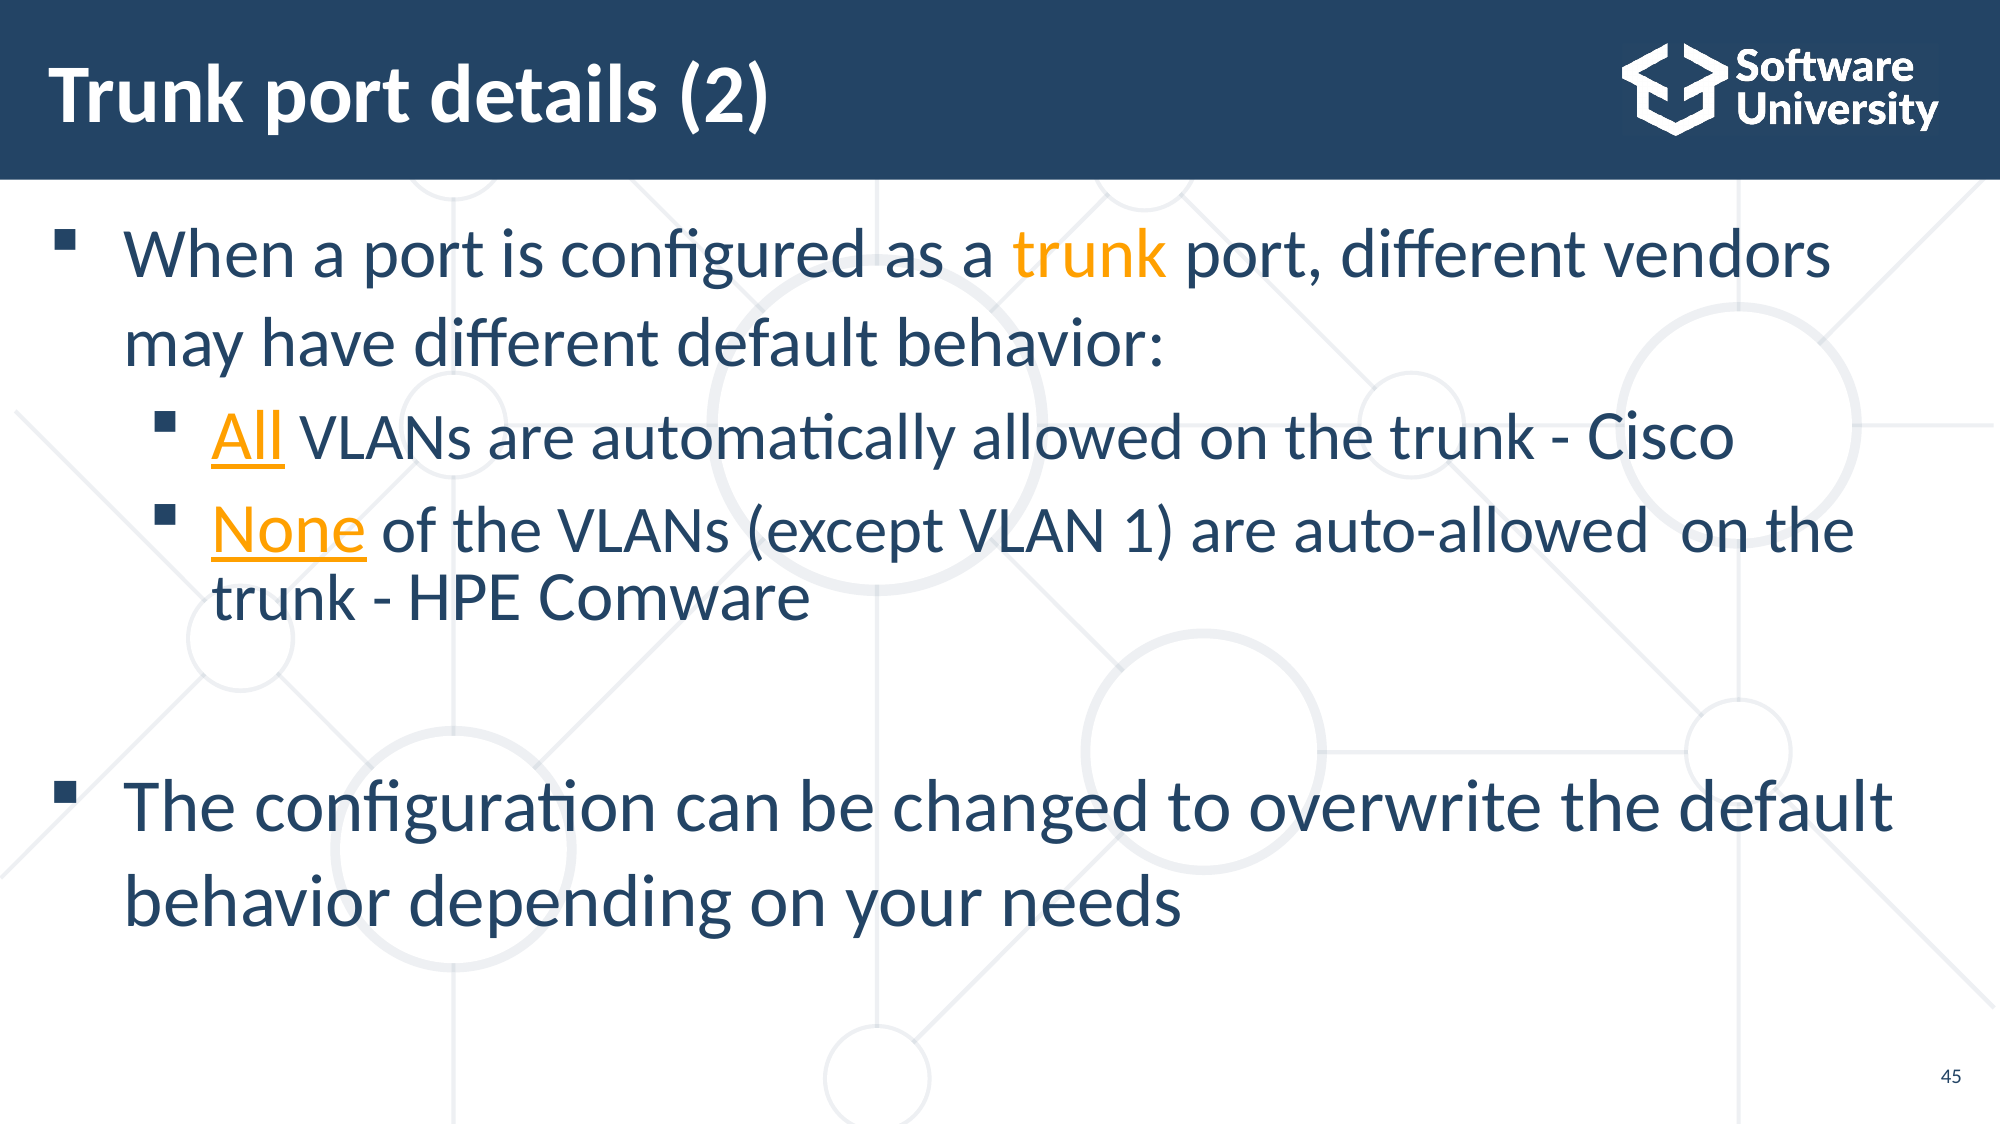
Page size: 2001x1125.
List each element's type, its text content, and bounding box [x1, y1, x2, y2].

picture [1622, 43, 1939, 136]
list When a port is configured as a trunk port, different vendors may have different default behavior: All VLANs are automatically allowed on the trunk - Cisco None of the VLANs (except VLAN 1) are auto-allowed on the trunk - HPE Comware The configuration can be changed to overwrite the default behavior depending on your needs [31, 196, 1970, 1050]
title Trunk port details (2) [31, 16, 1591, 162]
slide_number 45 [1897, 1049, 1968, 1101]
